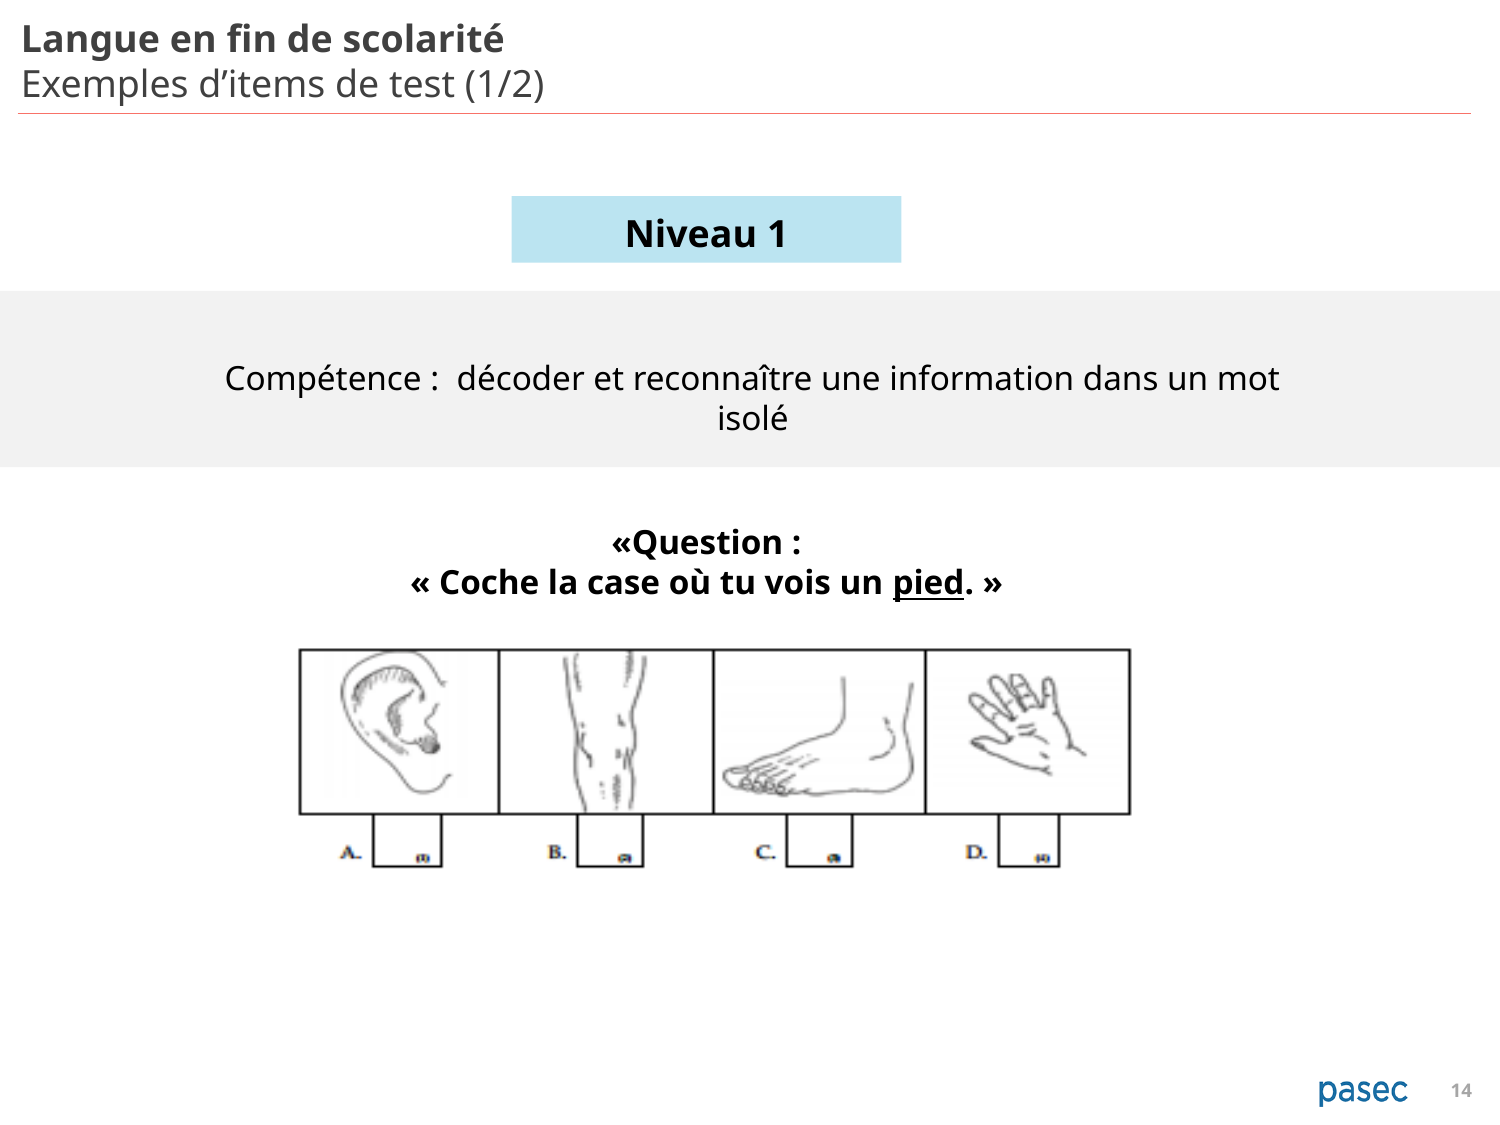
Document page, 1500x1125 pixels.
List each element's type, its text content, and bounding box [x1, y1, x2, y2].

text_box Compétence : décoder et reconnaître une information dans un mot isolé [178, 349, 1328, 525]
text_box «Question : « Coche la case où tu vois un pied. » [395, 525, 1018, 609]
text_box Niveau 1 [511, 196, 902, 263]
picture [275, 638, 1328, 882]
text_box [0, 289, 1500, 469]
text_box Langue en fin de scolarité Exemples d’items de test (1/2) [6, 7, 1500, 112]
